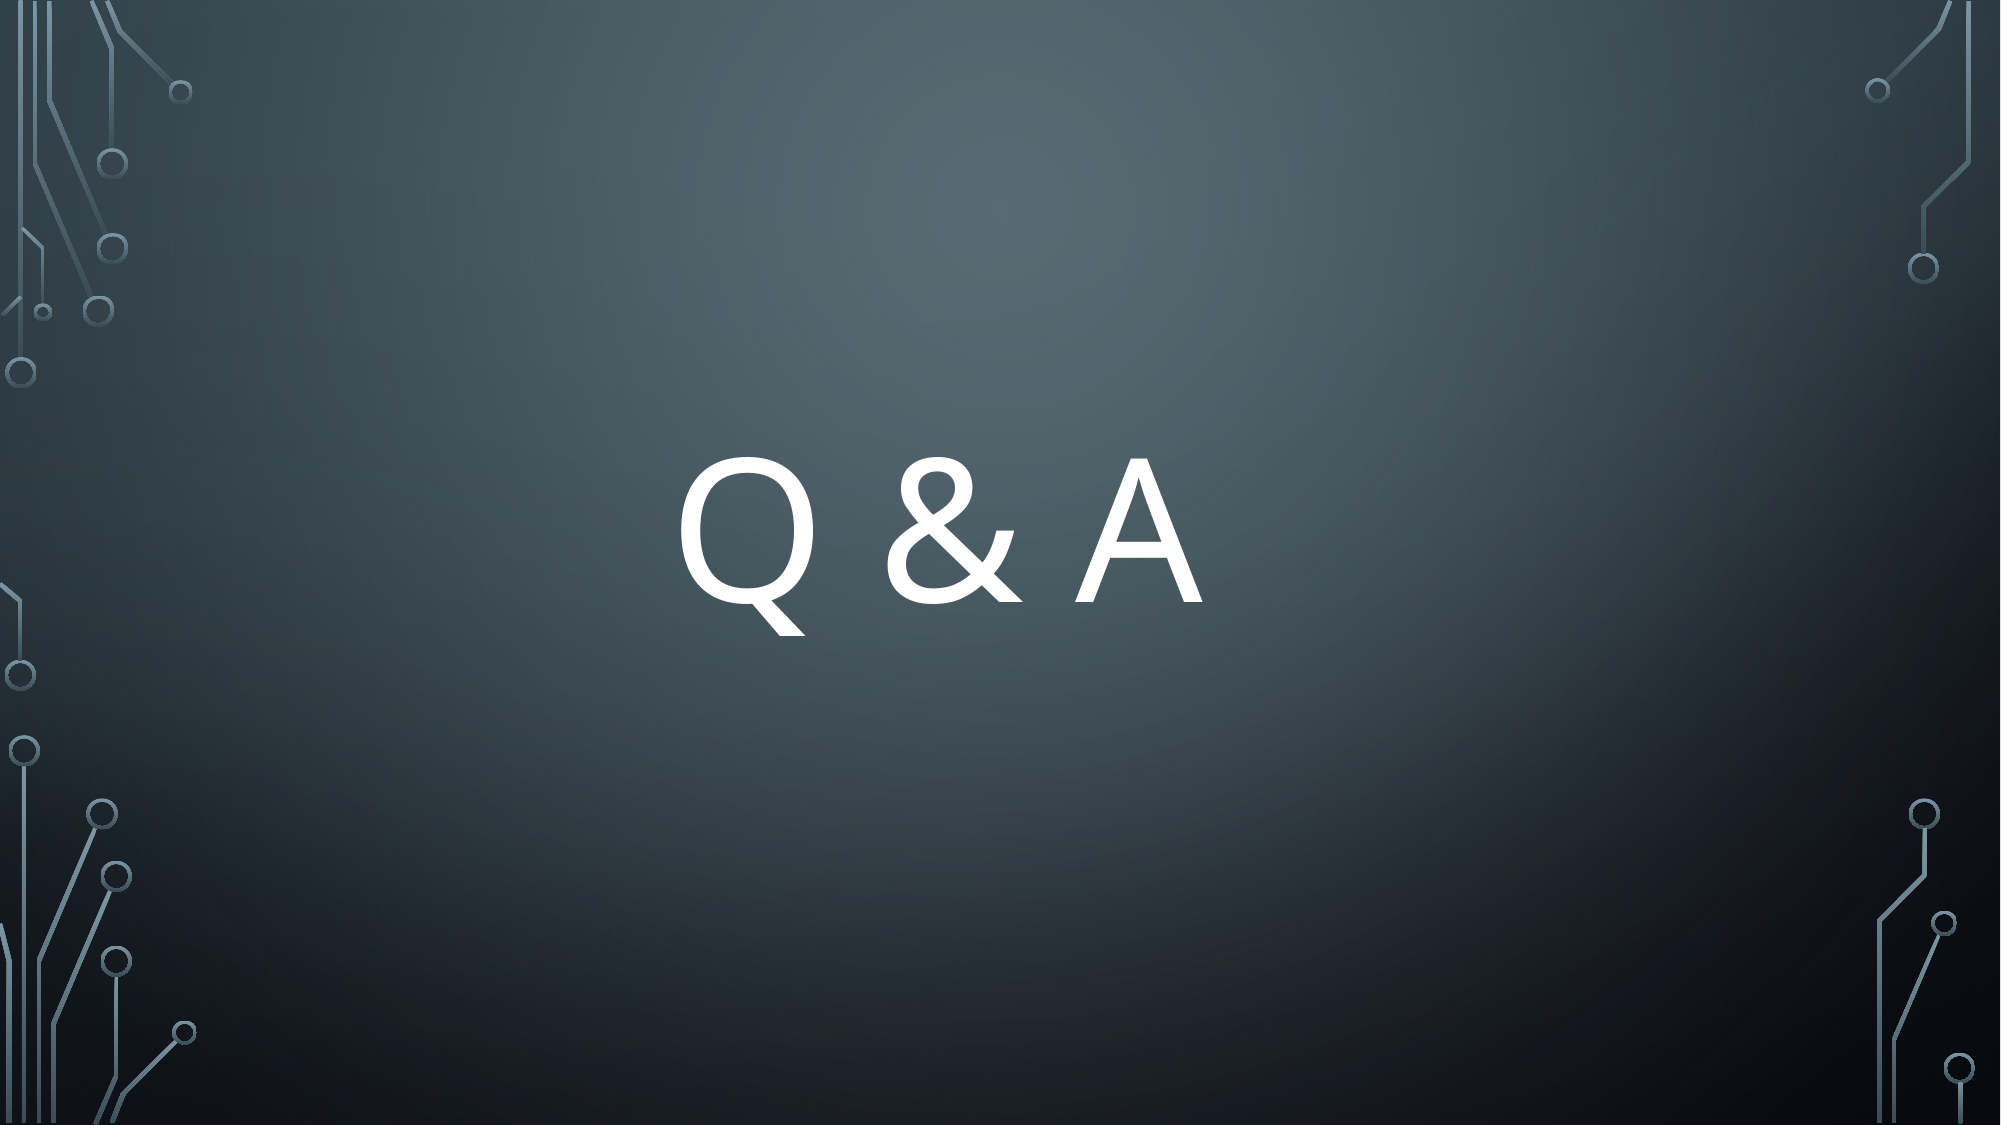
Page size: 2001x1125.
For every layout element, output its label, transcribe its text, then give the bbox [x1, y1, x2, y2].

text_box Q & A [654, 395, 1279, 650]
